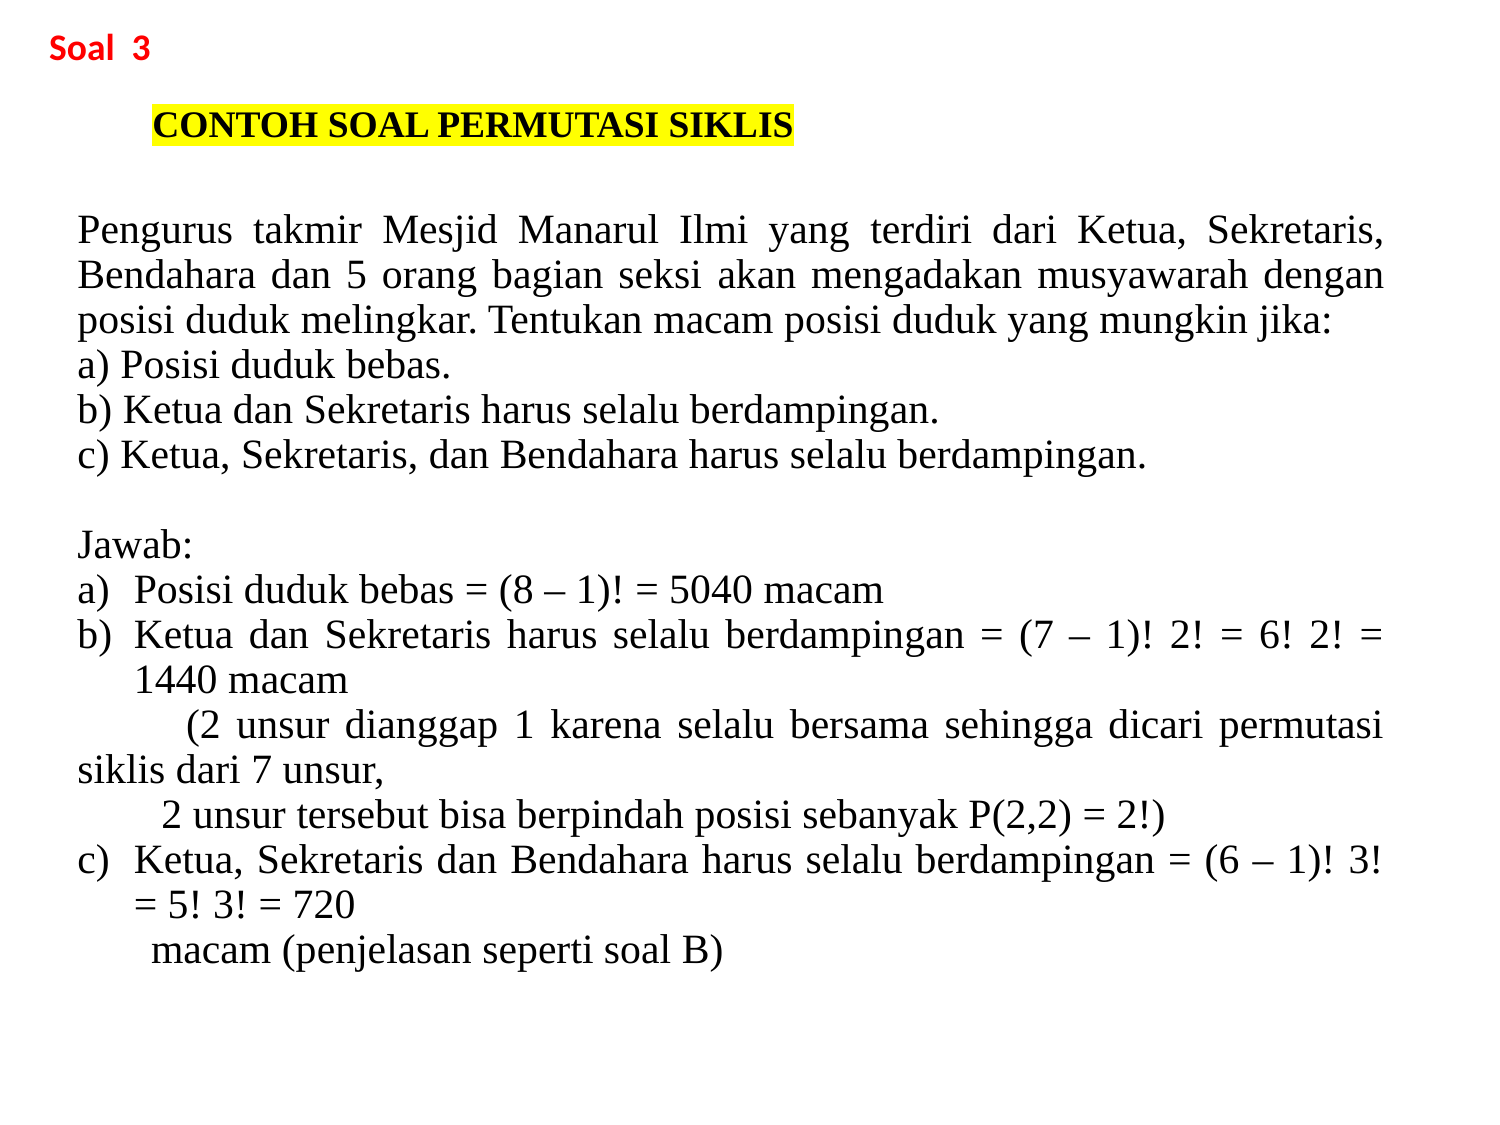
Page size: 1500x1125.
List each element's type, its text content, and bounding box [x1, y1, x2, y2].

title CONTOH SOAL PERMUTASI SIKLIS [137, 55, 1480, 196]
text_box Soal 3 [34, 15, 300, 76]
list Pengurus takmir Mesjid Manarul Ilmi yang terdiri dari Ketua, Sekretaris, Bendahara dan 5 orang bagian seksi akan mengadakan musyawarah dengan posisi duduk melingkar. Tentukan macam posisi duduk yang mungkin jika: a) Posisi duduk bebas. b) Ketua dan Sekretaris harus selalu berdampingan. c) Ketua, Sekretaris, dan Bendahara harus selalu berdampingan. Jawab: Posisi duduk bebas = (8 – 1)! = 5040 macam Ketua dan Sekretaris harus selalu berdampingan = (7 – 1)! 2! = 6! 2! = 1440 macam (2 unsur dianggap 1 karena selalu bersama sehingga dicari permutasi siklis dari 7 unsur, 2 unsur tersebut bisa berpindah posisi sebanyak P(2,2) = 2!) Ketua, Sekretaris dan Bendahara harus selalu berdampingan = (6 – 1)! 3! = 5! 3! = 720 macam (penjelasan seperti soal B) [62, 200, 1400, 891]
